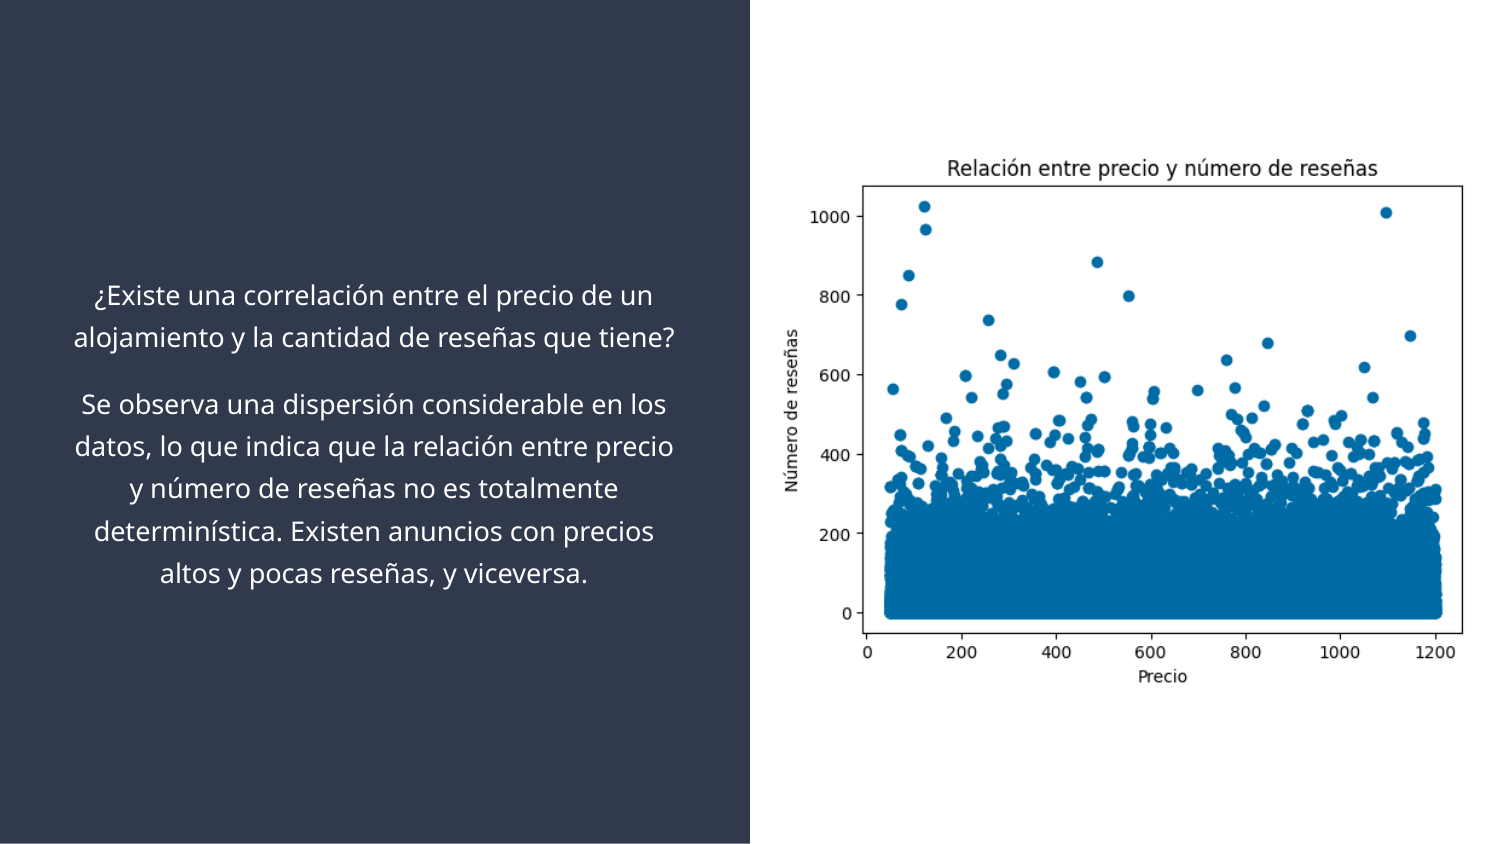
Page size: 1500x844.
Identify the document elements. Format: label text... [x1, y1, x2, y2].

list ¿Existe una correlación entre el precio de un alojamiento y la cantidad de reseñas que tiene? Se observa una dispersión considerable en los datos, lo que indica que la relación entre precio y número de reseñas no es totalmente determinística. Existen anuncios con precios altos y pocas reseñas, y viceversa. [49, 93, 699, 769]
picture [773, 147, 1474, 697]
